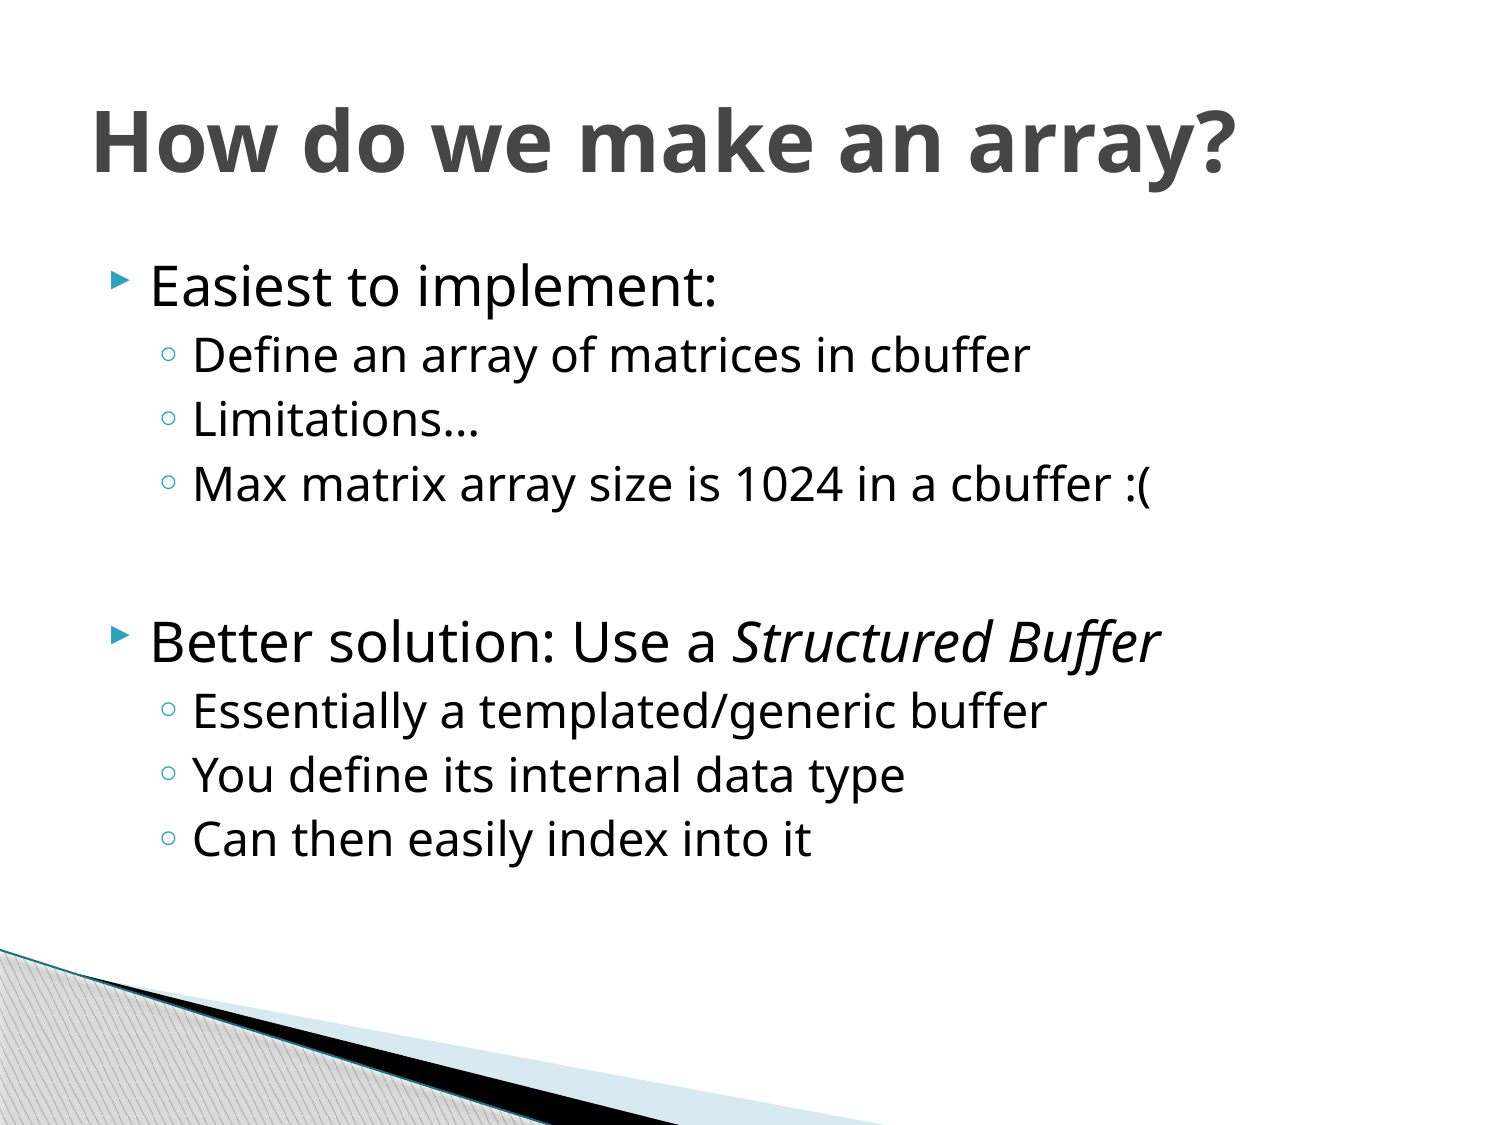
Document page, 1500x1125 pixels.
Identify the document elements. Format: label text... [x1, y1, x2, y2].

title How do we make an array? [75, 45, 1425, 233]
list Easiest to implement: Define an array of matrices in cbuffer Limitations… Max matrix array size is 1024 in a cbuffer :( Better solution: Use a Structured Buffer Essentially a templated/generic buffer You define its internal data type Can then easily index into it [75, 242, 1425, 986]
